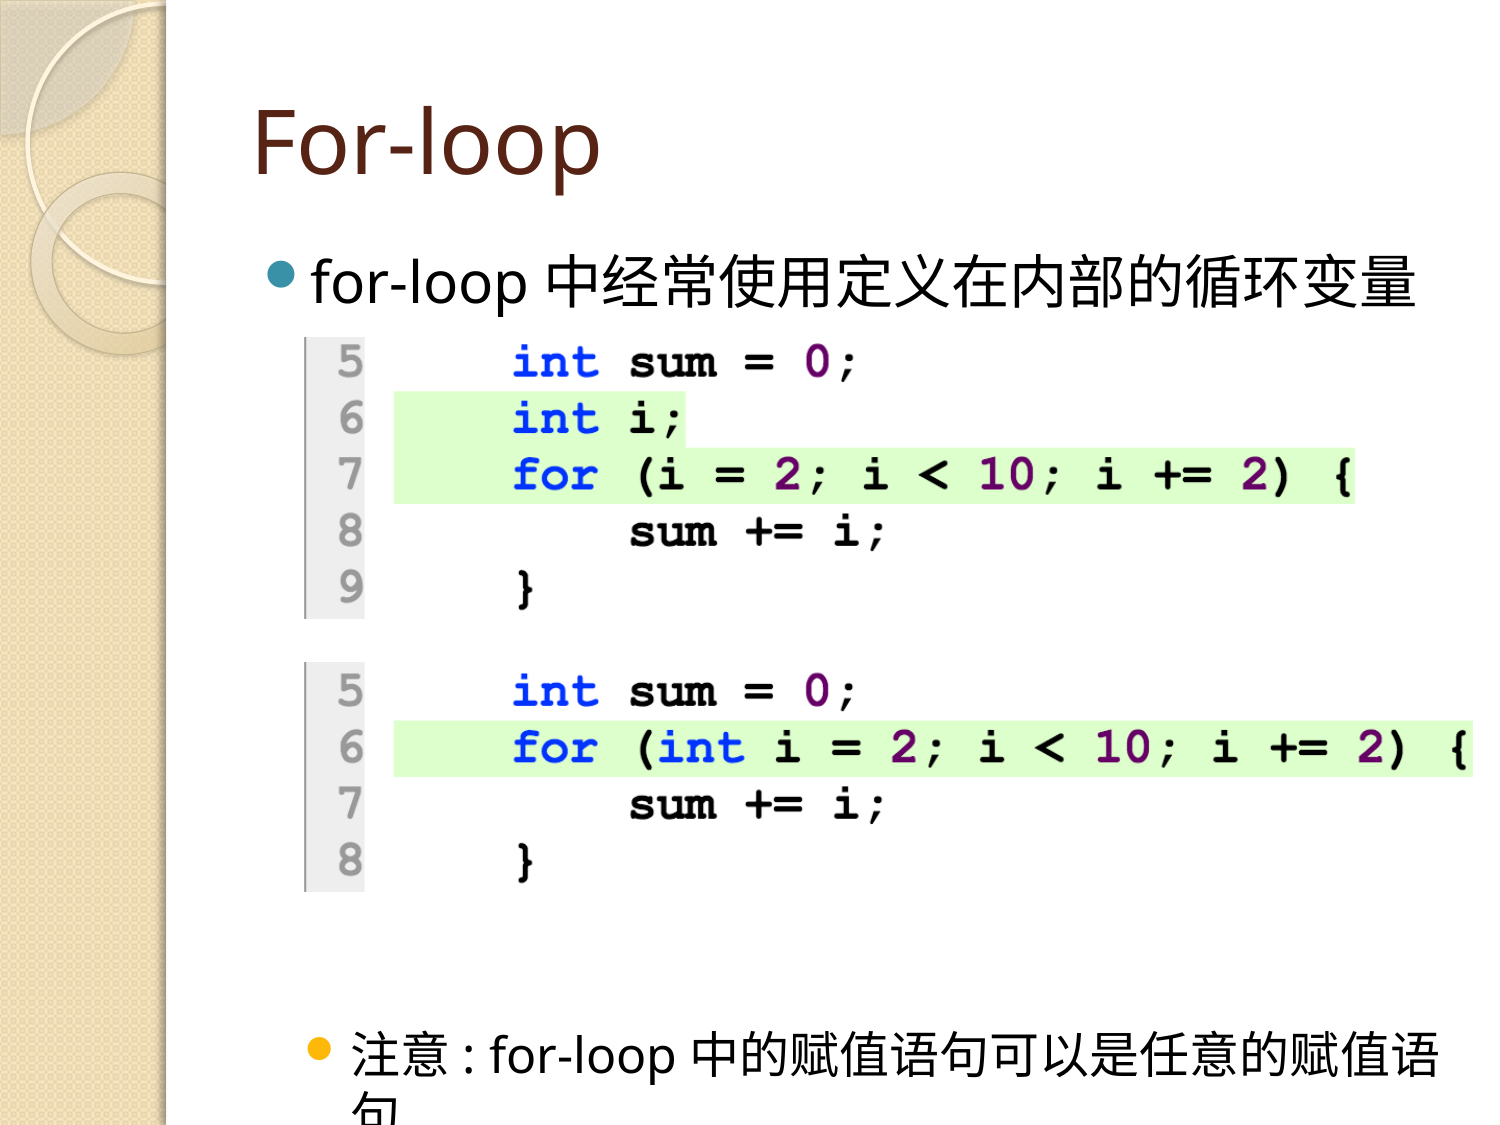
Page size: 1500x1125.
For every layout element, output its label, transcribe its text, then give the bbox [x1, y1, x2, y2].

title For-loop [235, 45, 1466, 233]
picture [299, 337, 1355, 619]
list for-loop中经常使用定义在内部的循环变量 注意: for-loop中的赋值语句可以是任意的赋值语句 [235, 237, 1466, 1025]
picture [299, 662, 1474, 892]
